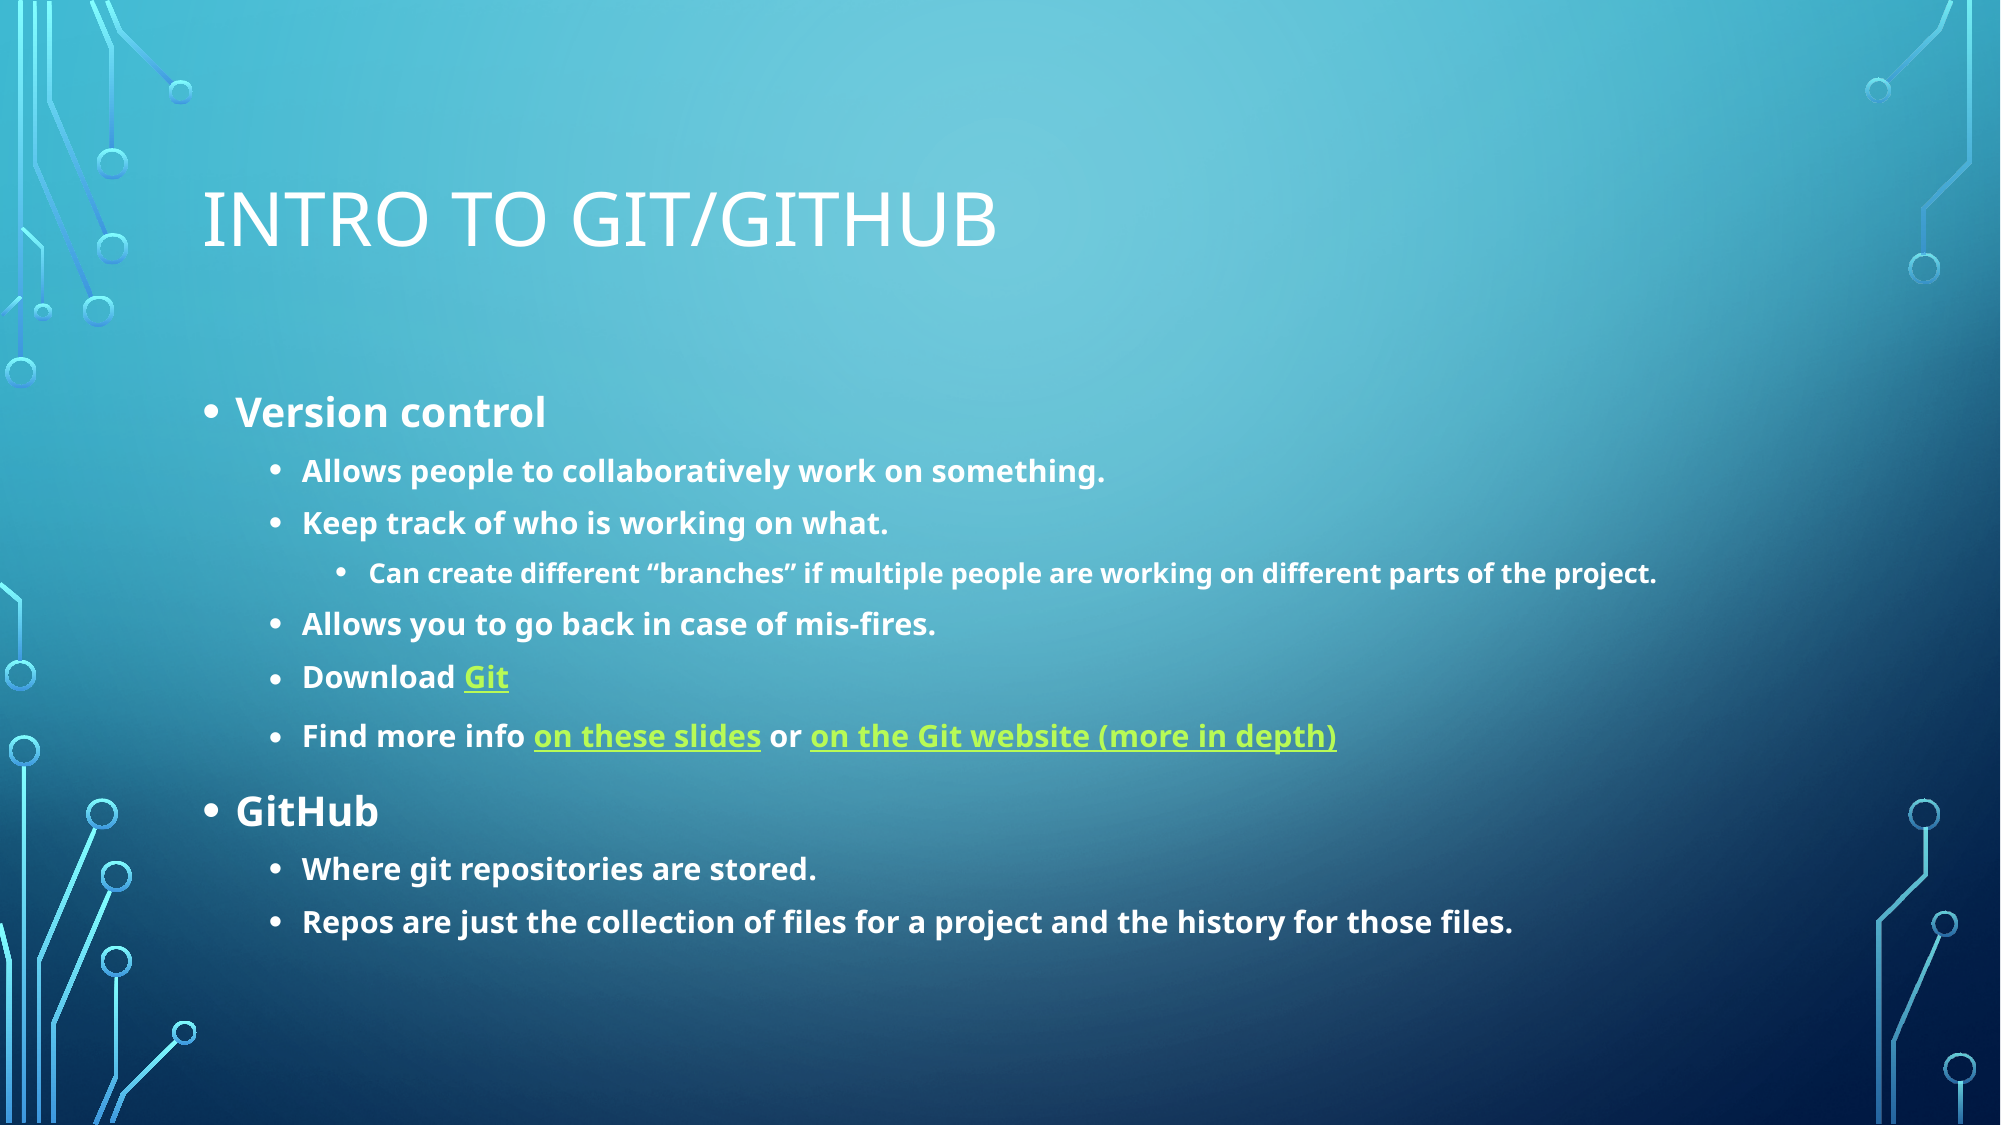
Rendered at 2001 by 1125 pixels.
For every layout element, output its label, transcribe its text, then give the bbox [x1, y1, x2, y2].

title Intro to Git/GitHub [187, 101, 1813, 344]
list Version control Allows people to collaboratively work on something. Keep track of who is working on what. Can create different “branches” if multiple people are working on different parts of the project. Allows you to go back in case of mis-fires. Download Git Find more info on these slides or on the Git website (more in depth) GitHub Where git repositories are stored. Repos are just the collection of files for a project and the history for those files. [187, 369, 1813, 950]
